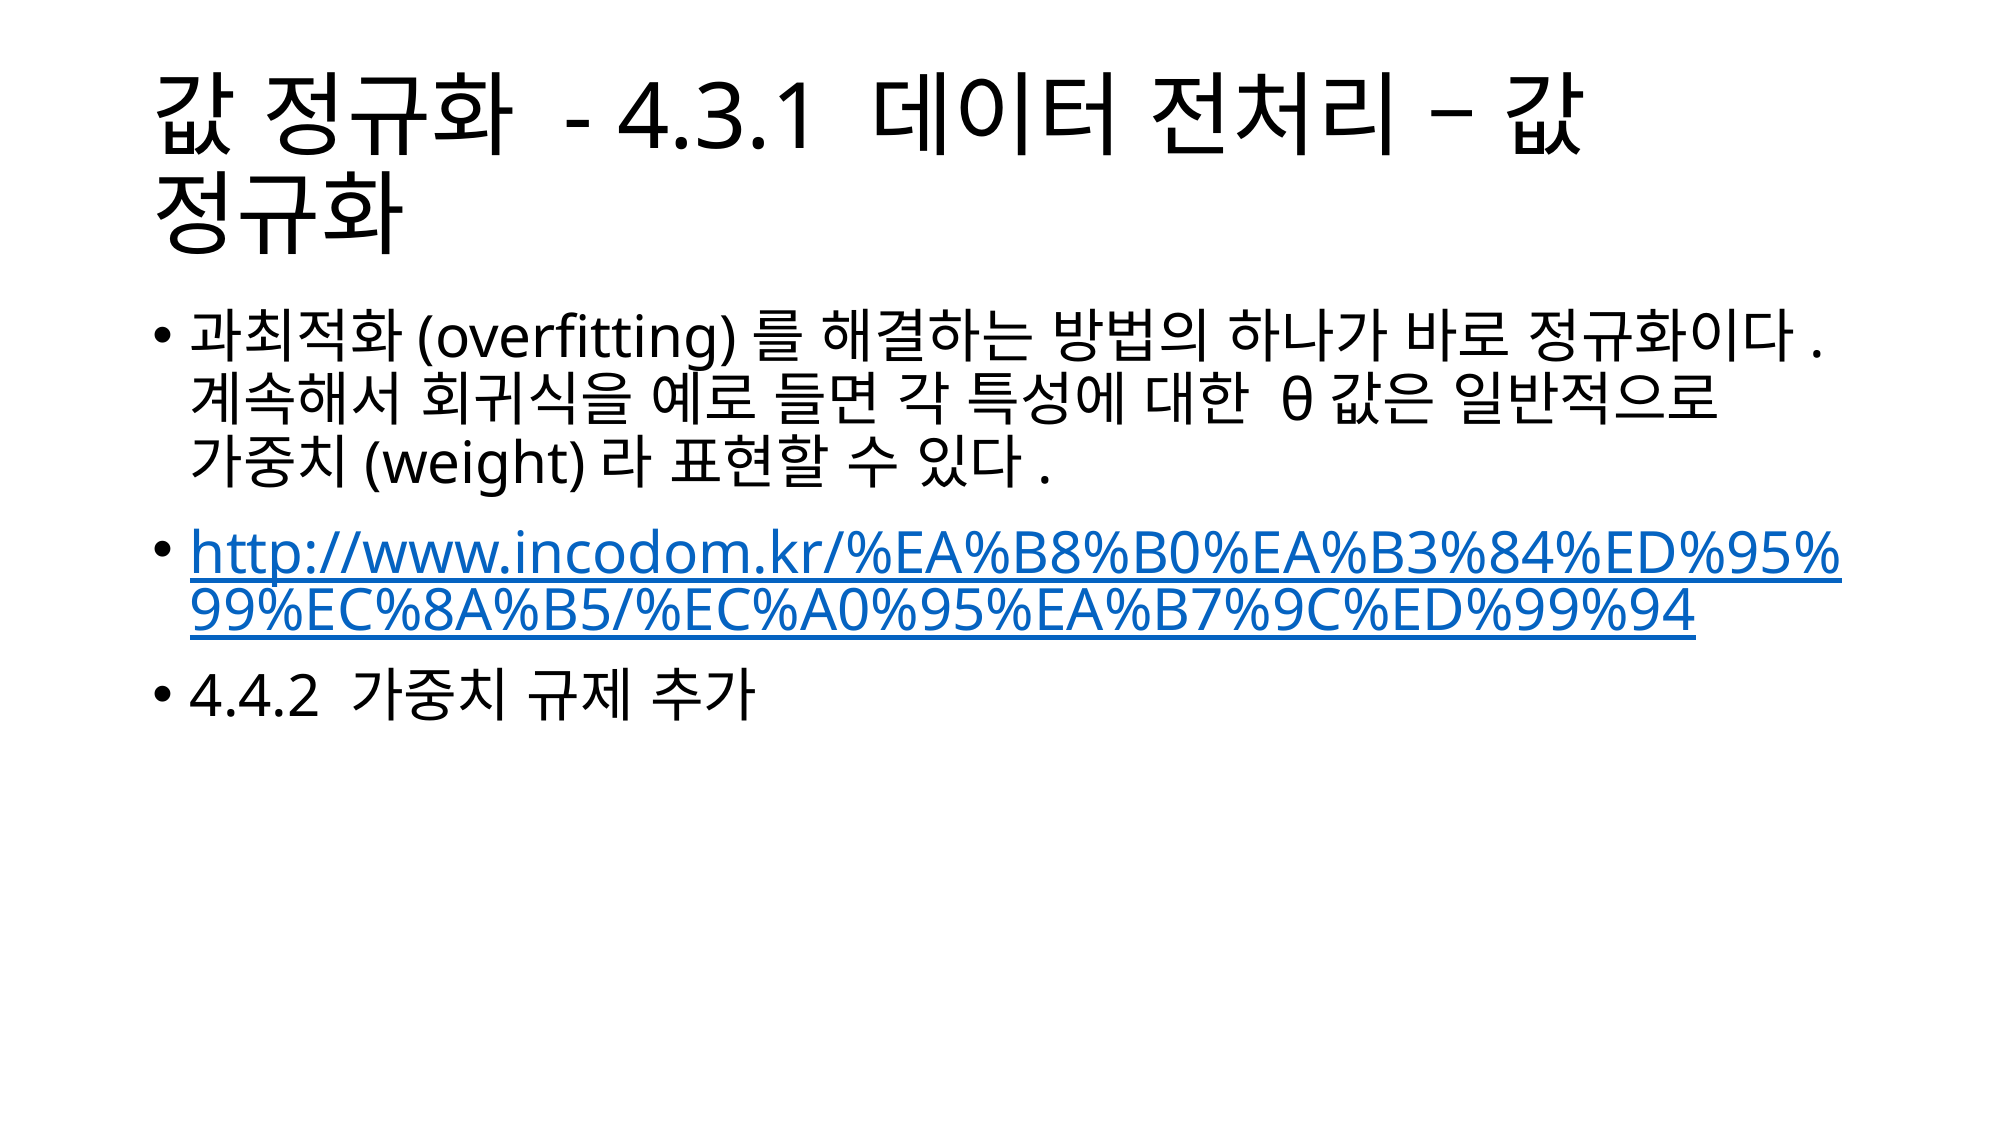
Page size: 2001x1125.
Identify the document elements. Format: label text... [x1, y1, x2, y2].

list 과최적화(overfitting)를 해결하는 방법의 하나가 바로 정규화이다. 계속해서 회귀식을 예로 들면 각 특성에 대한 θ값은 일반적으로 가중치(weight)라 표현할 수 있다. http://www.incodom.kr/%EA%B8%B0%EA%B3%84%ED%95%99%EC%8A%B5/%EC%A0%95%EA%B7%9C%ED%99%94 4.4.2 가중치 규제 추가 [137, 299, 1863, 1014]
title 값 정규화 - 4.3.1 데이터 전처리 – 값 정규화 [137, 59, 1863, 278]
